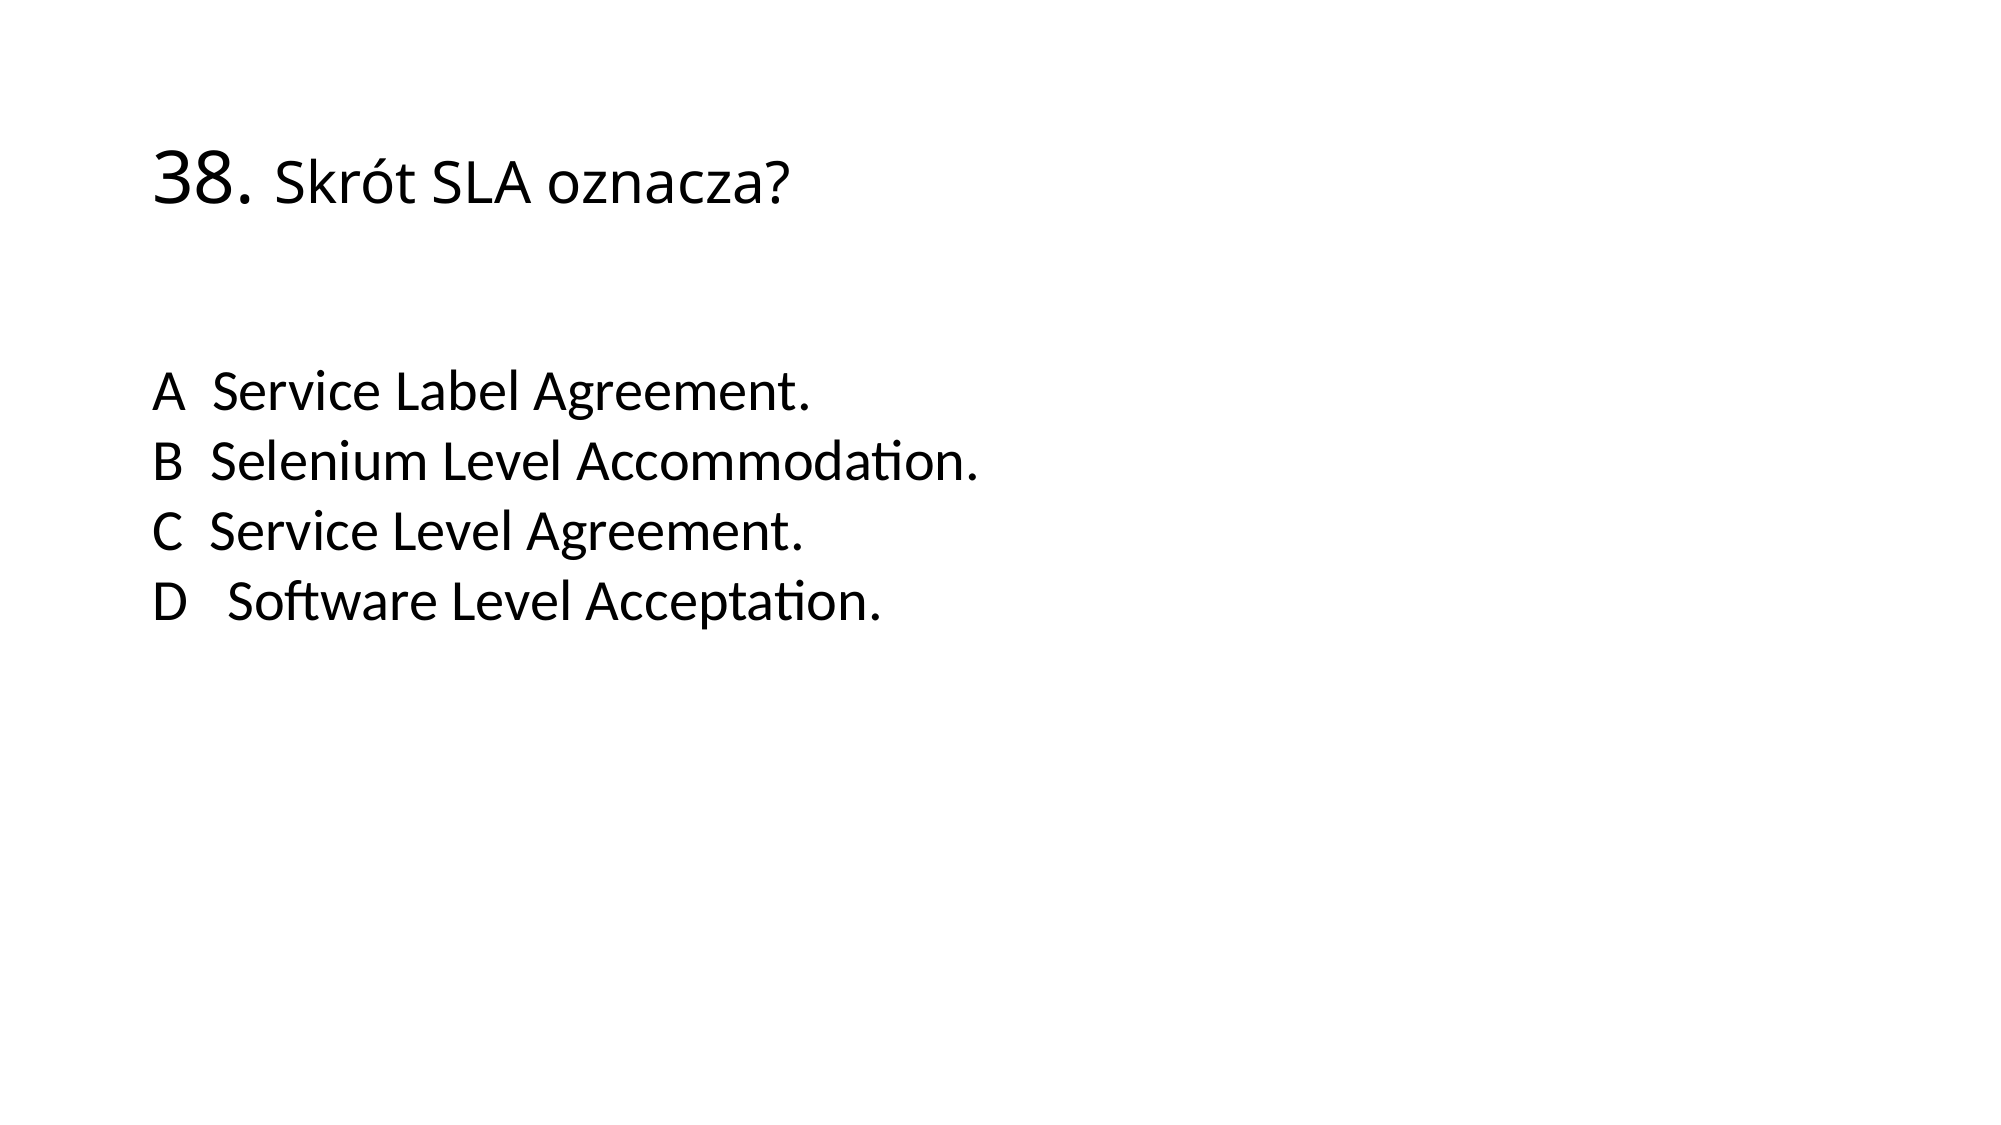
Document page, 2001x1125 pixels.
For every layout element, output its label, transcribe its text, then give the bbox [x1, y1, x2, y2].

text_box 38. Skrót SLA oznacza? [137, 59, 1863, 299]
text_box A Service Label Agreement. B Selenium Level Accommodation. C Service Level Agreement. D Software Level Acceptation. [137, 299, 1863, 1014]
